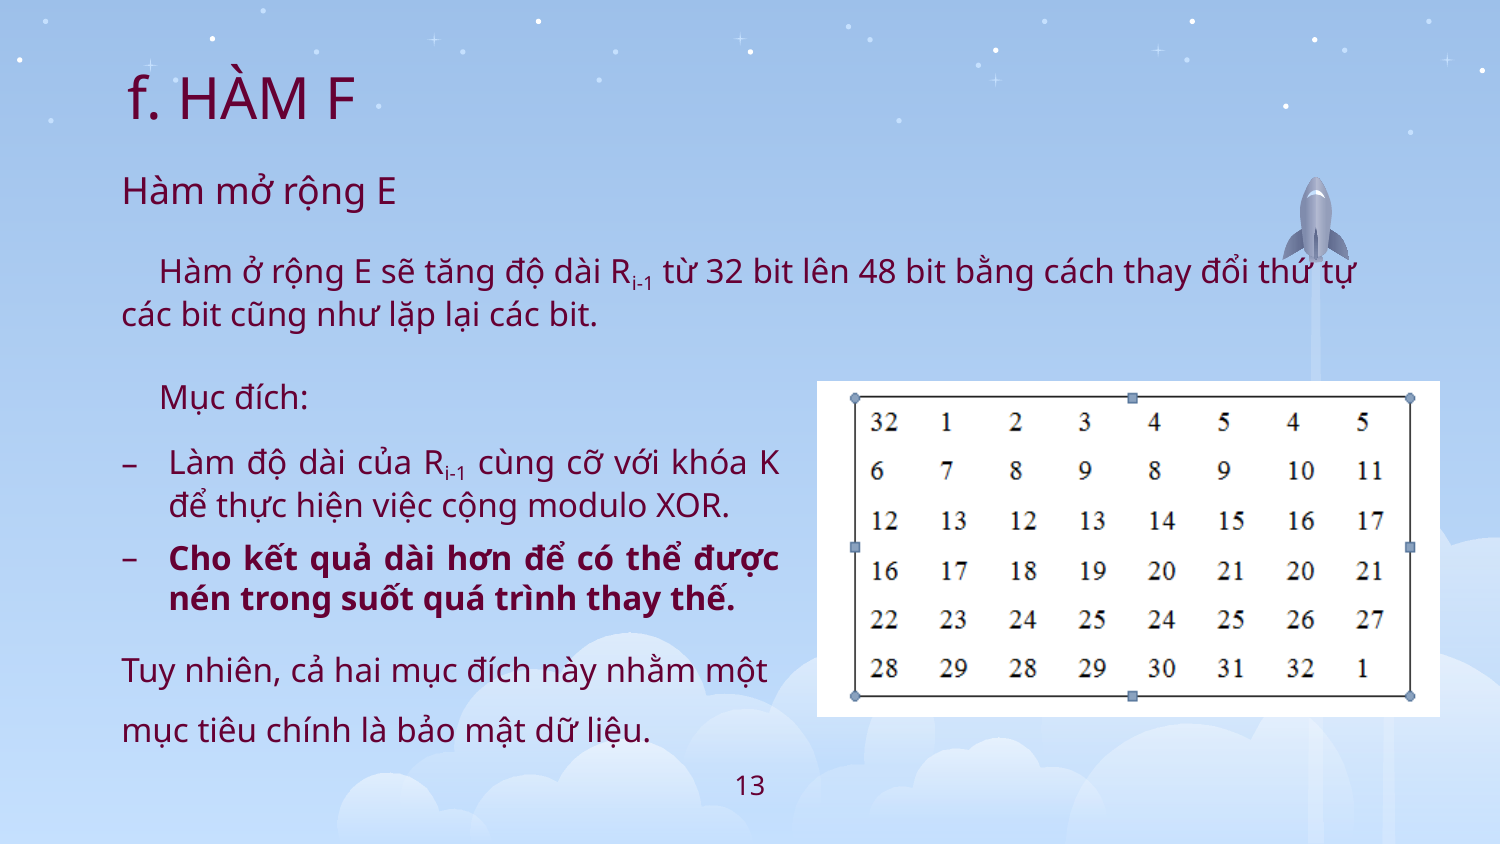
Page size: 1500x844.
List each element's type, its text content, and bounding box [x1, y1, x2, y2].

text_box Hàm ở rộng E sẽ tăng độ dài Ri-1 từ 32 bit lên 48 bit bằng cách thay đổi thứ tự các bit cũng như lặp lại các bit. [106, 242, 1394, 341]
text_box Hàm mở rộng E [106, 159, 532, 219]
slide_number 13 [705, 757, 795, 819]
title f. HÀM F [127, 41, 1052, 132]
text_box Mục đích: Làm độ dài của Ri-1 cùng cỡ với khóa K để thực hiện việc cộng modulo XOR. Cho kết quả dài hơn để có thể được nén trong suốt quá trình thay thế. Tuy nhiên, cả hai mục đích này nhằm một mục tiêu chính là bảo mật dữ liệu. [106, 348, 795, 757]
picture [817, 380, 1440, 717]
